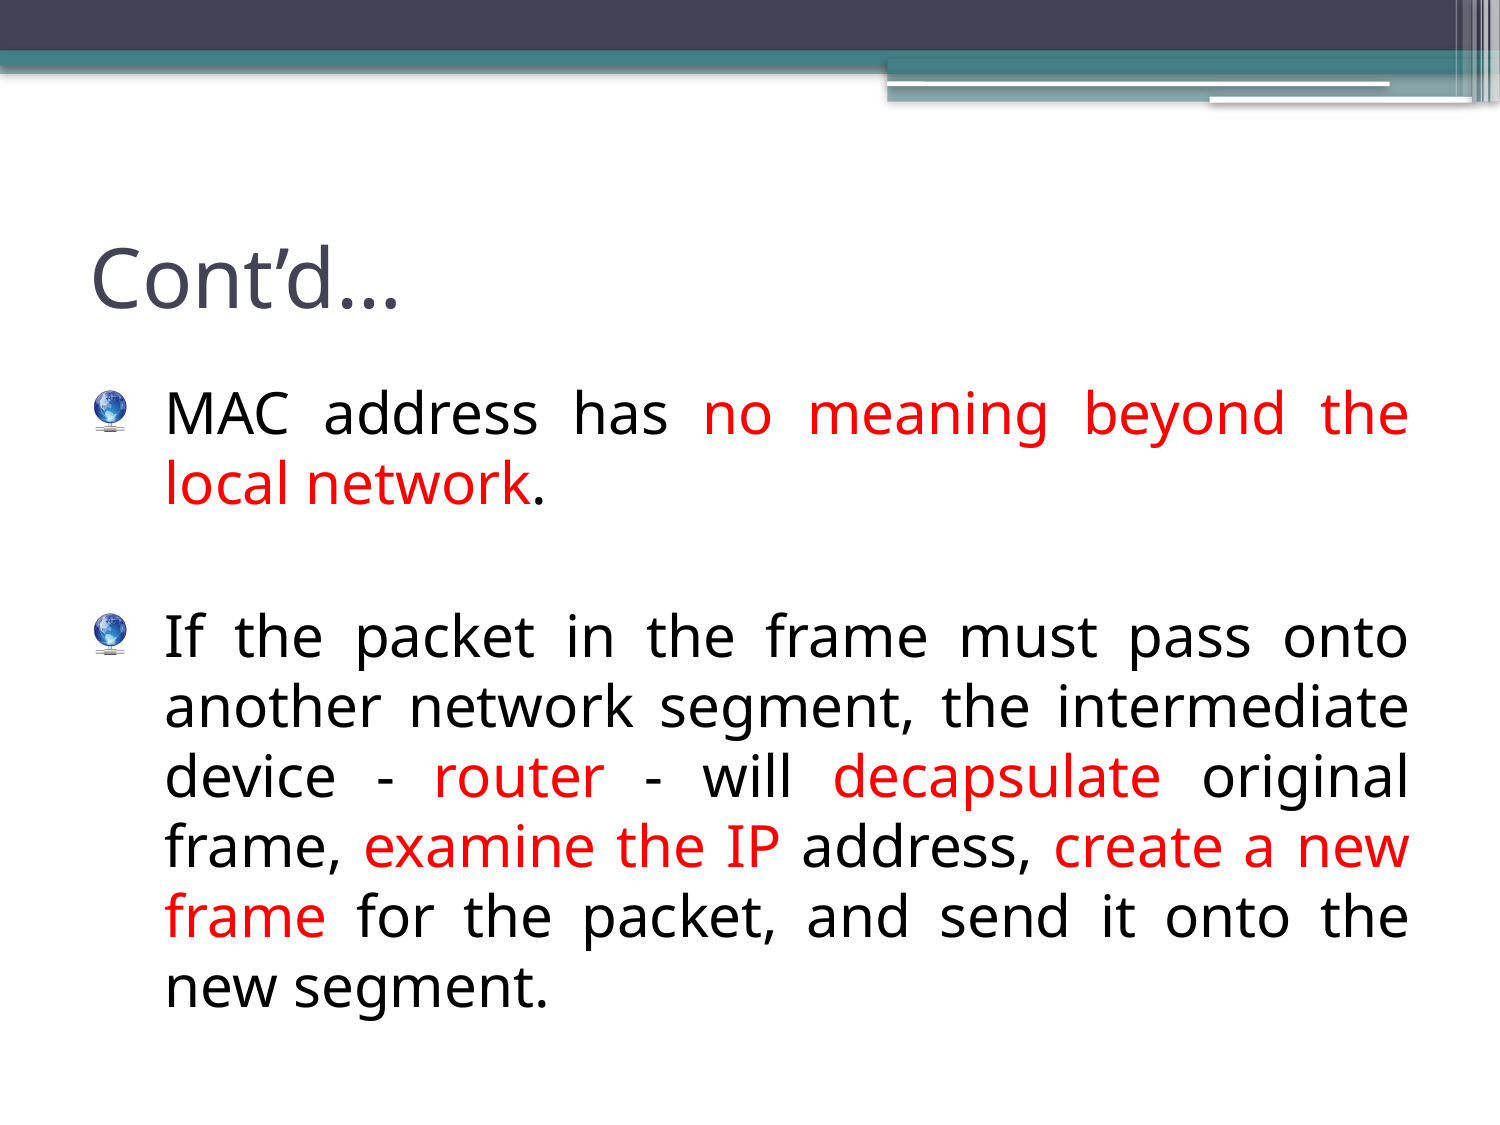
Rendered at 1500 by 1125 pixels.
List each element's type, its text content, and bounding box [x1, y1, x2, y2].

picture [89, 613, 131, 655]
list MAC address has no meaning beyond the local network. If the packet in the frame must pass onto another network segment, the intermediate device - router - will decapsulate original frame, examine the IP address, create a new frame for the packet, and send it onto the new segment. [75, 368, 1425, 1079]
picture [89, 390, 131, 432]
title Cont’d… [75, 187, 1425, 363]
